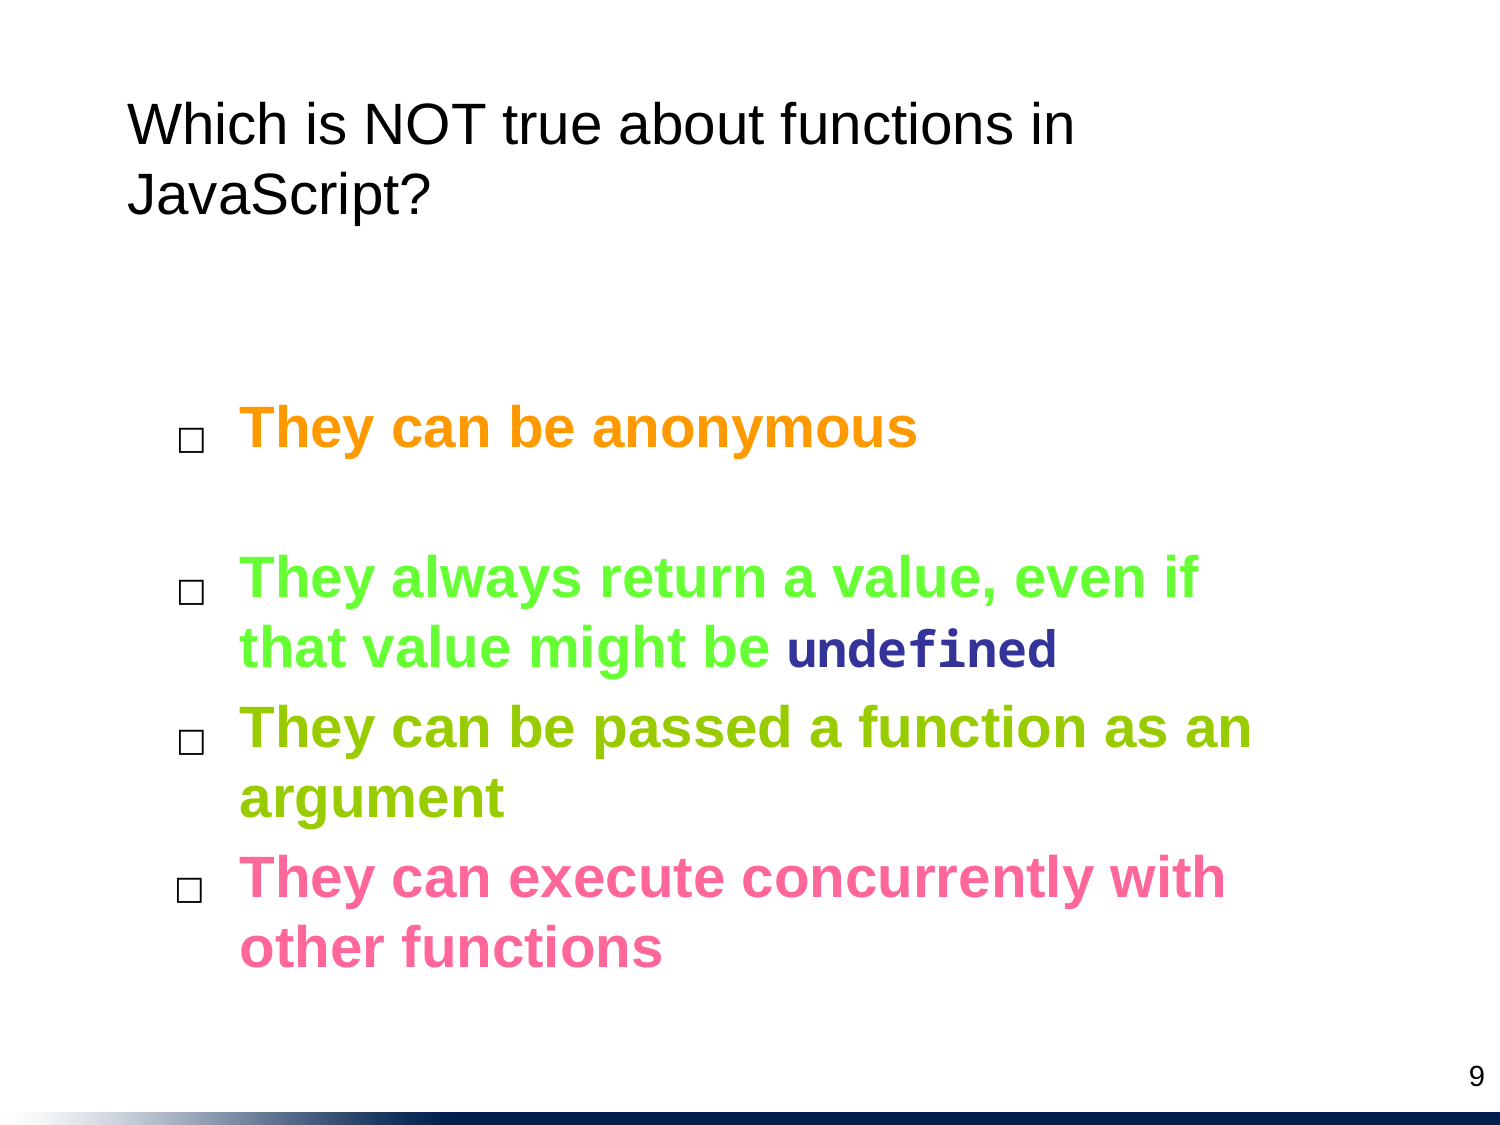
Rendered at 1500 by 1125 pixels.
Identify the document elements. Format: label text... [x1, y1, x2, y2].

slide_number 9 [1149, 1049, 1500, 1125]
text_box ☐ [159, 845, 220, 921]
text_box Which is NOT true about functions in JavaScript? [112, 79, 1288, 234]
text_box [157, 381, 1463, 468]
text_box They can execute concurrently with other functions [225, 831, 1325, 987]
text_box They always return a value, even if that value might be undefined [225, 531, 1325, 681]
text_box ☐ [161, 698, 222, 774]
text_box ☐ [161, 548, 222, 624]
picture [0, 1112, 1149, 1125]
text_box They can be passed a function as an argument [225, 681, 1463, 837]
